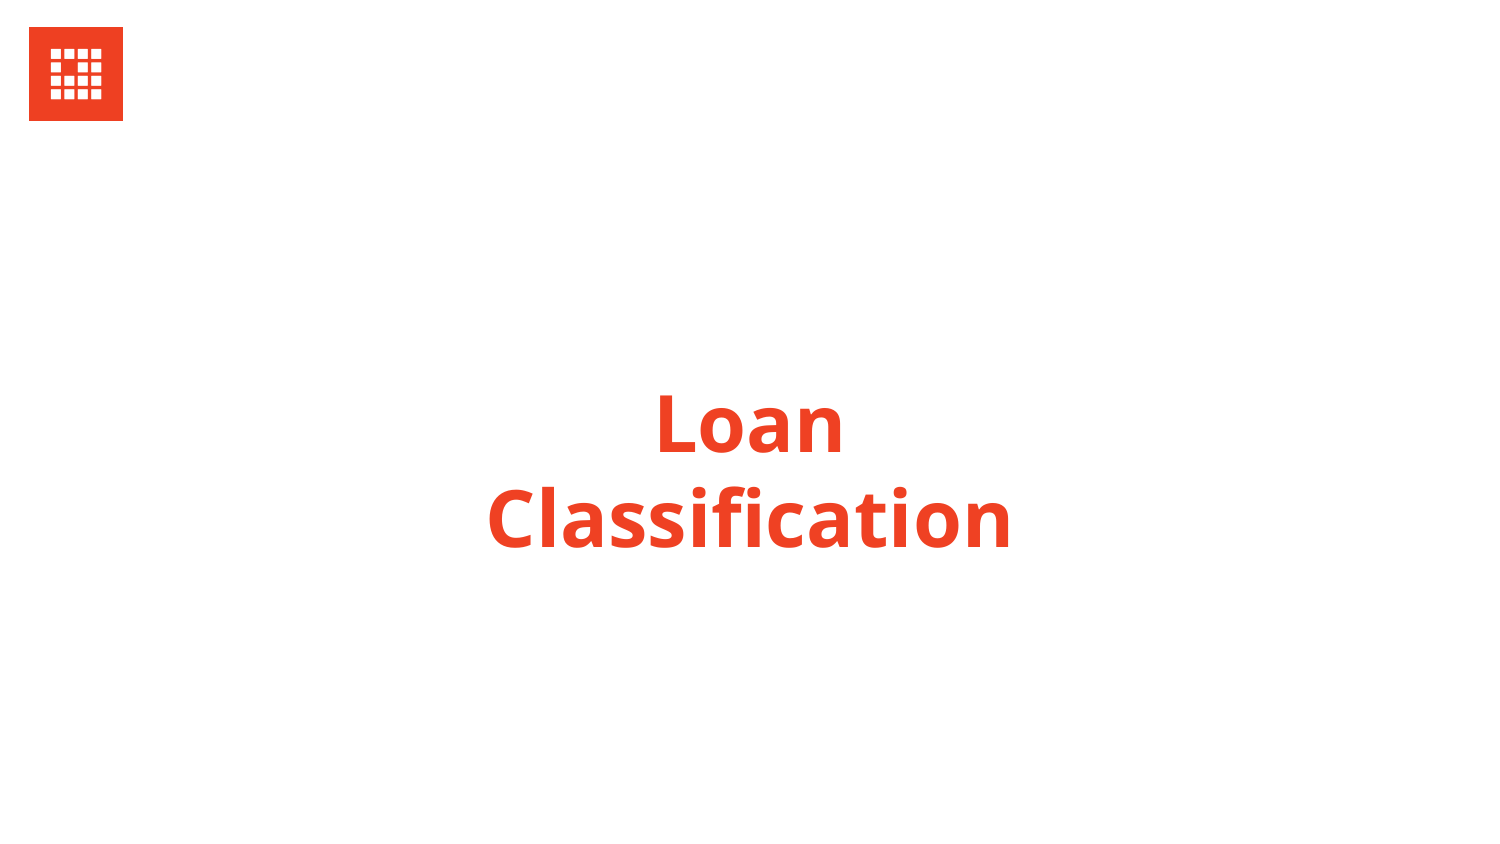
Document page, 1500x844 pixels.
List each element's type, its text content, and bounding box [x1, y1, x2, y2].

text_box Loan Classification [384, 358, 1116, 579]
picture [28, 27, 123, 122]
